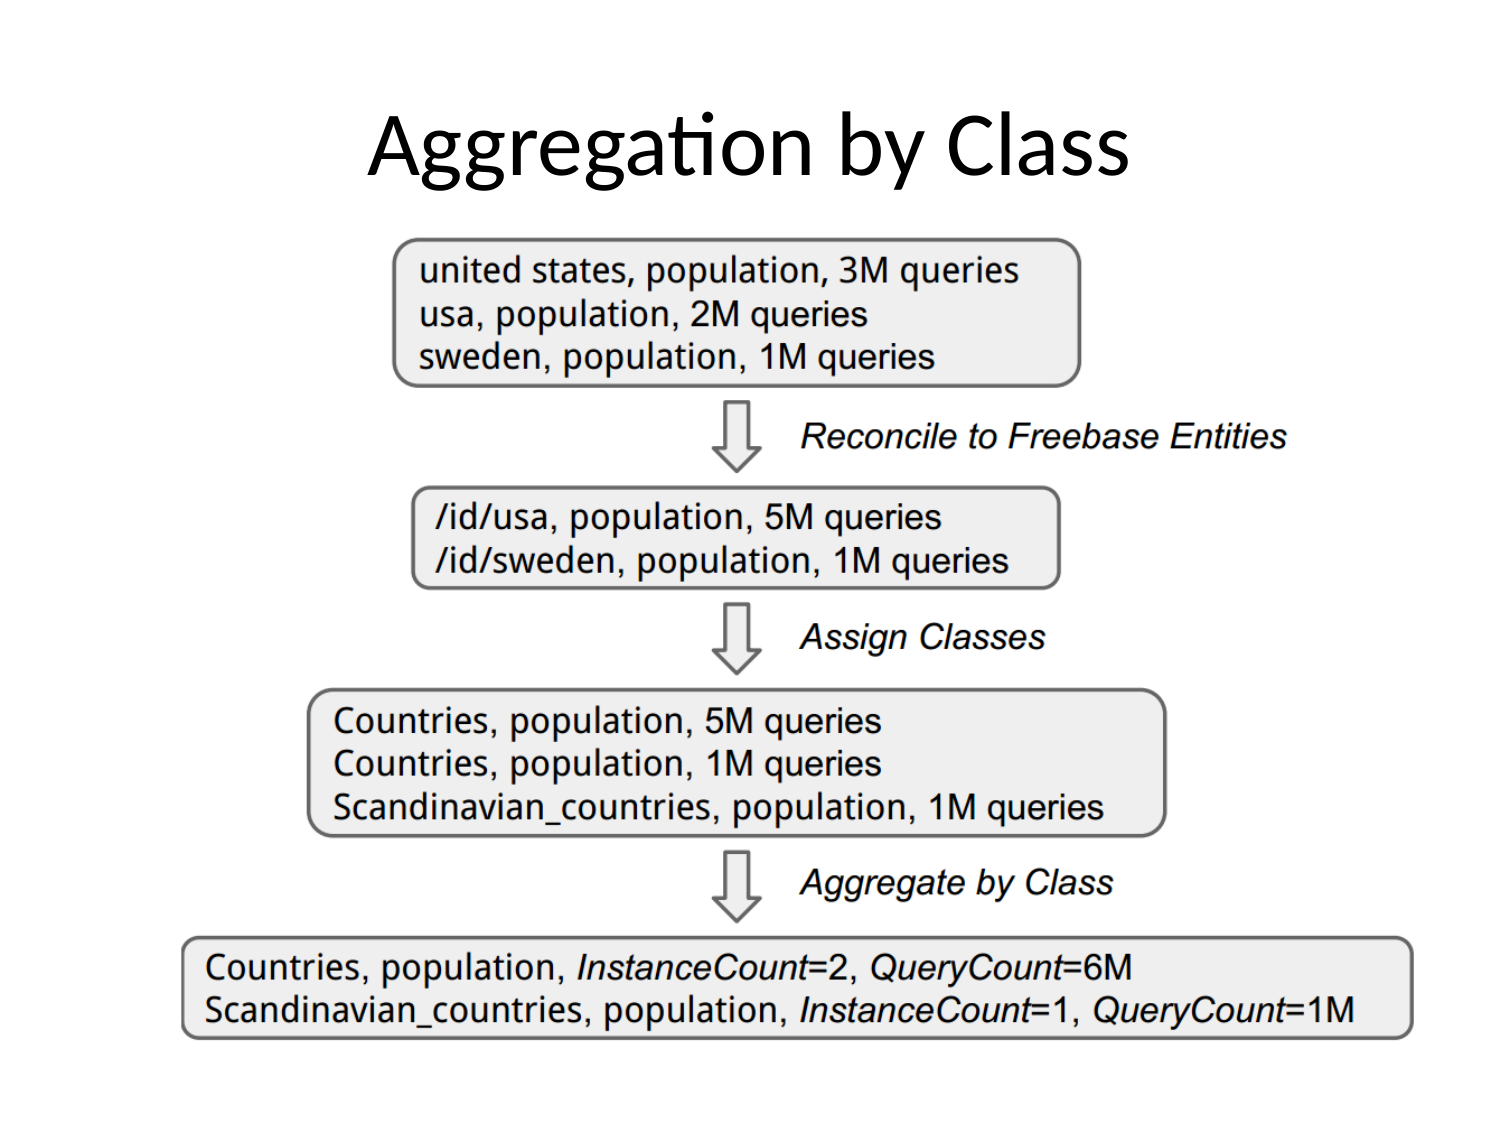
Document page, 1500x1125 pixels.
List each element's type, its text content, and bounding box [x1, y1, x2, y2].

title Aggregation by Class [75, 45, 1425, 233]
picture [159, 231, 1425, 1048]
